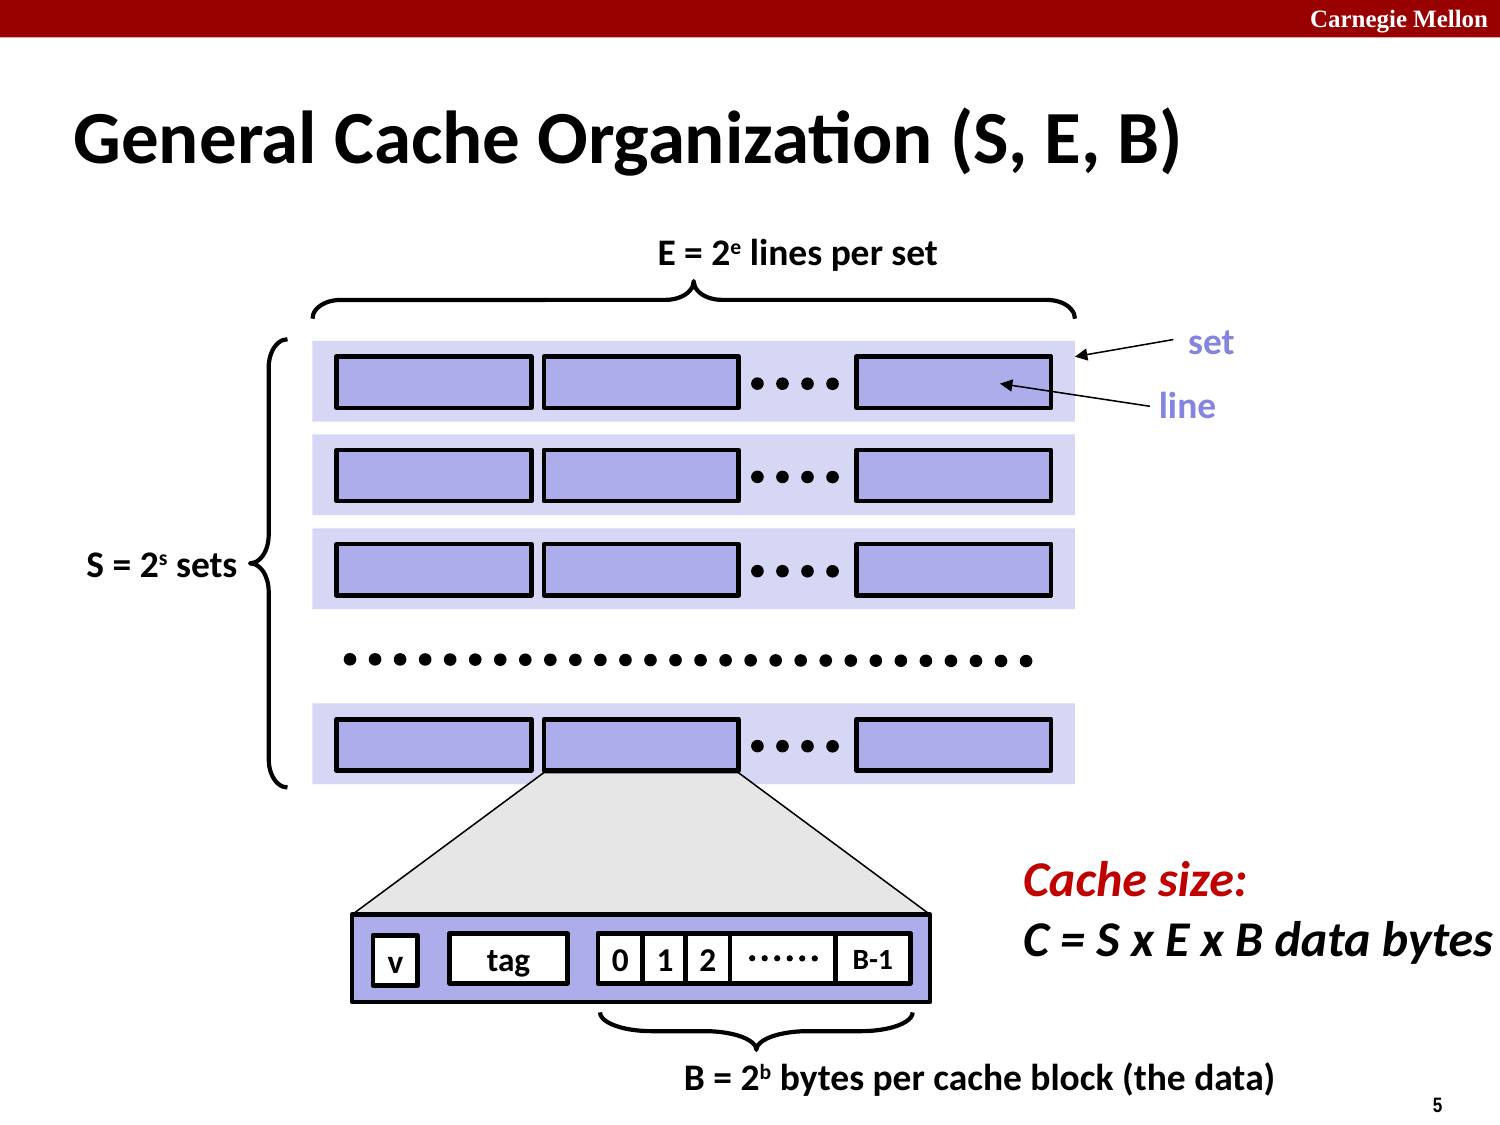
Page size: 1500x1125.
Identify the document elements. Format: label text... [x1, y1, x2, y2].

text_box 1 [642, 933, 685, 984]
text_box [600, 1012, 913, 1045]
text_box line [1143, 373, 1232, 434]
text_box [312, 340, 1076, 422]
text_box S = 2s sets [71, 532, 253, 592]
text_box B-1 [836, 933, 911, 984]
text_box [1074, 339, 1174, 357]
title General Cache Organization (S, E, B) [58, 71, 1305, 197]
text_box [312, 703, 1076, 785]
text_box tag [449, 933, 568, 984]
text_box [312, 281, 1075, 319]
text_box v [372, 935, 418, 986]
text_box 2 [685, 933, 730, 984]
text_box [999, 383, 1151, 407]
text_box Cache size: C = S x E x B data bytes [1008, 838, 1500, 974]
text_box [352, 914, 931, 1002]
text_box set [1173, 309, 1250, 370]
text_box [312, 528, 1076, 610]
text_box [312, 434, 1076, 516]
text_box B = 2b bytes per cache block (the data) [669, 1045, 1292, 1106]
text_box 0 [597, 933, 642, 984]
text_box [730, 933, 836, 984]
text_box [253, 339, 288, 788]
text_box [352, 793, 930, 914]
text_box E = 2e lines per set [642, 220, 954, 281]
